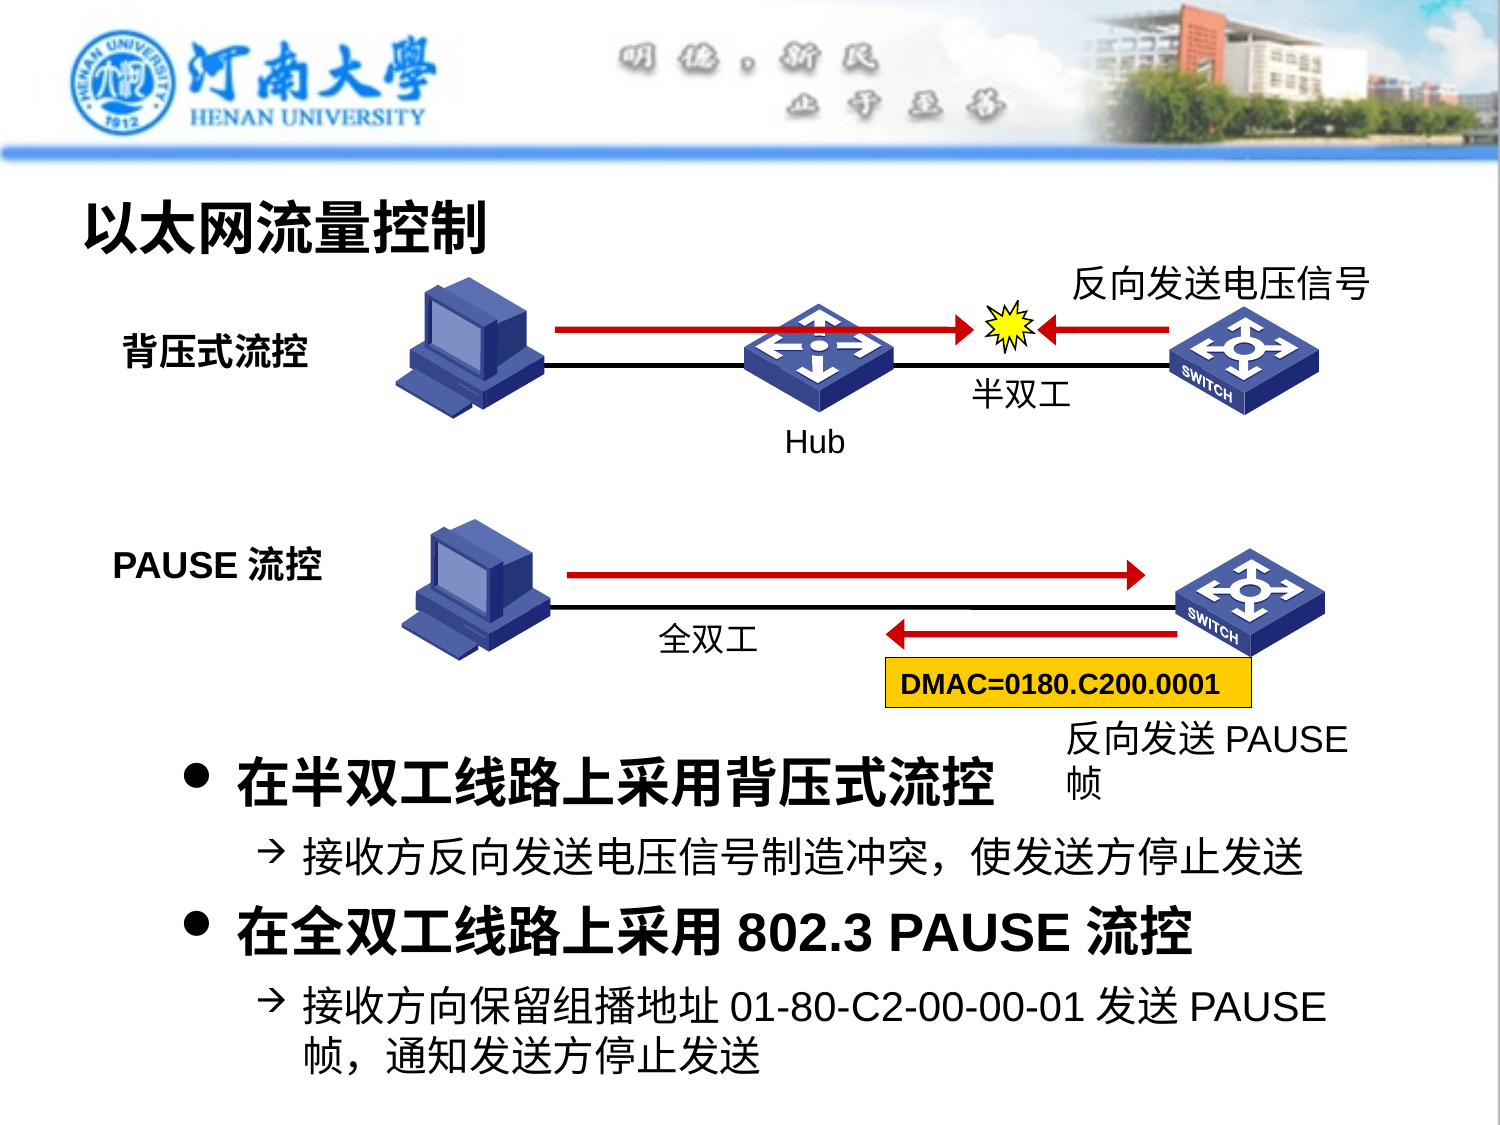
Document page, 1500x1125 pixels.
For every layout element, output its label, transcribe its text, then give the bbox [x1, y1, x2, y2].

title 以太网流量控制 [65, 172, 1357, 280]
picture [0, 0, 1500, 1125]
text_box 在半双工线路上采用背压式流控 接收方反向发送电压信号制造冲突，使发送方停止发送 在全双工线路上采用802.3 PAUSE流控 接收方向保留组播地址01-80-C2-00-00-01发送PAUSE帧，通知发送方停止发送 [165, 776, 1371, 1108]
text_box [100, 251, 1400, 769]
